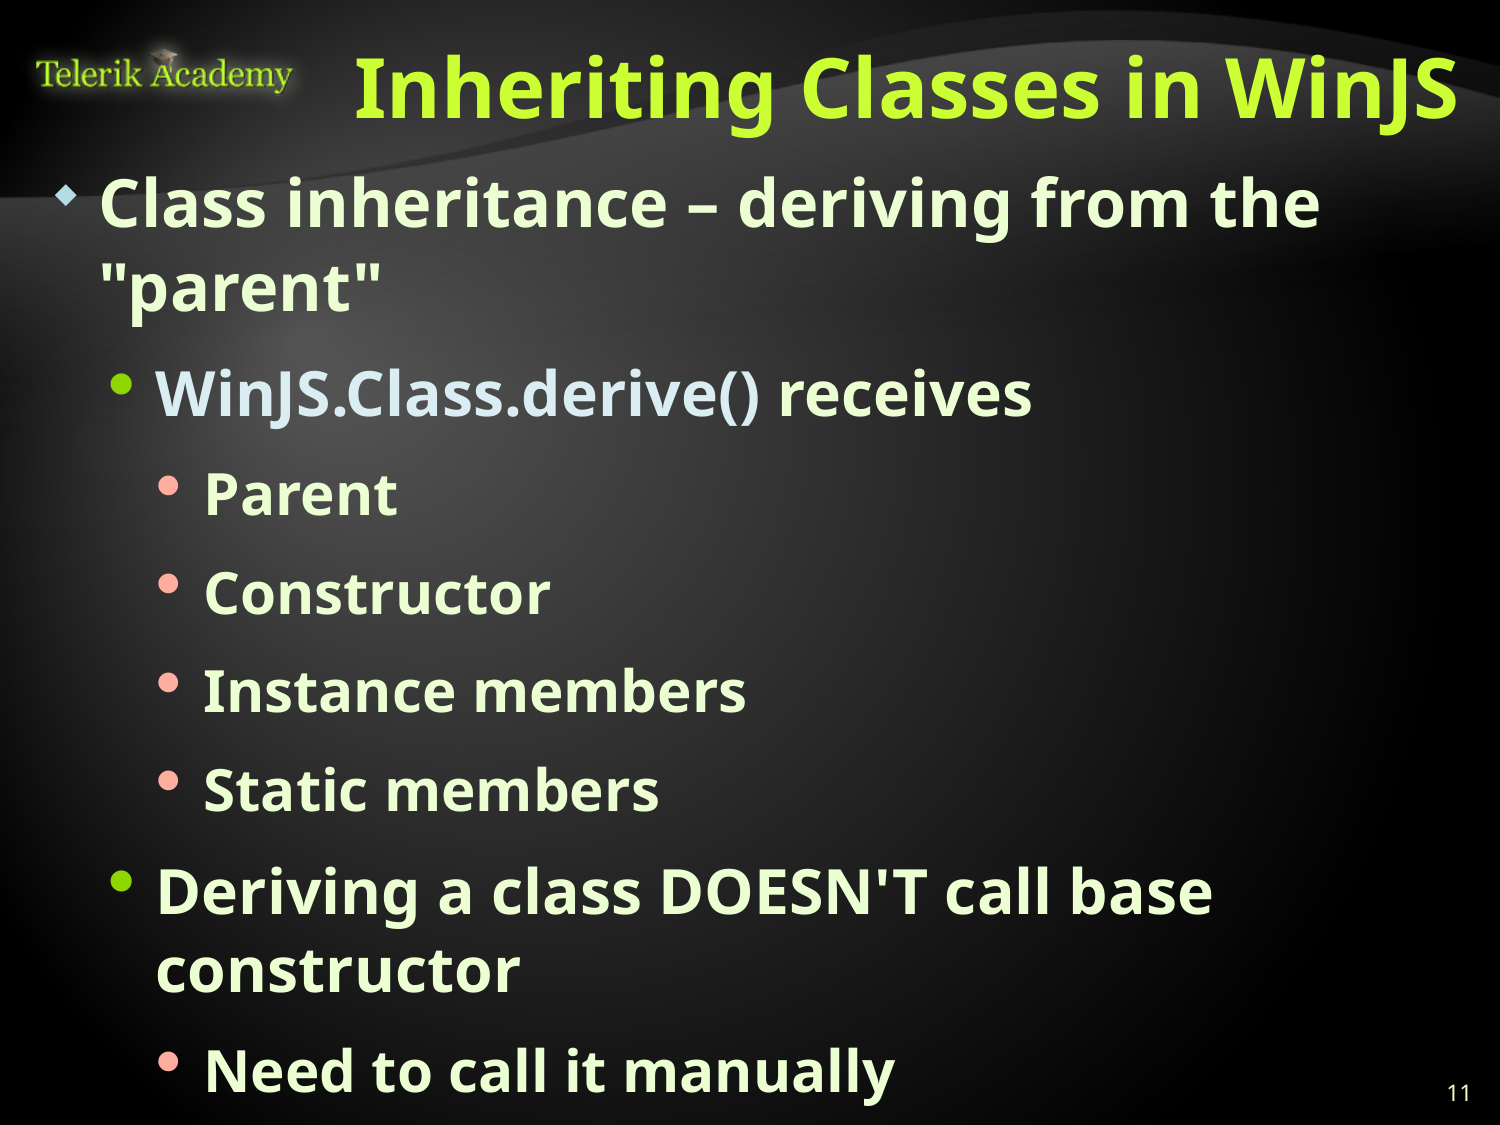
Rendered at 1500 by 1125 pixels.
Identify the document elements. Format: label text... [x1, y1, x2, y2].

title Inheriting Classes in WinJS [312, 24, 1475, 163]
picture [0, 0, 1500, 1125]
slide_number 11 [1412, 1074, 1488, 1113]
list Class inheritance – deriving from the "parent" WinJS.Class.derive() receives Parent Constructor Instance members Static members Deriving a class DOESN'T call base constructor Need to call it manually Especially if base constructor initializes members [37, 149, 1463, 1100]
